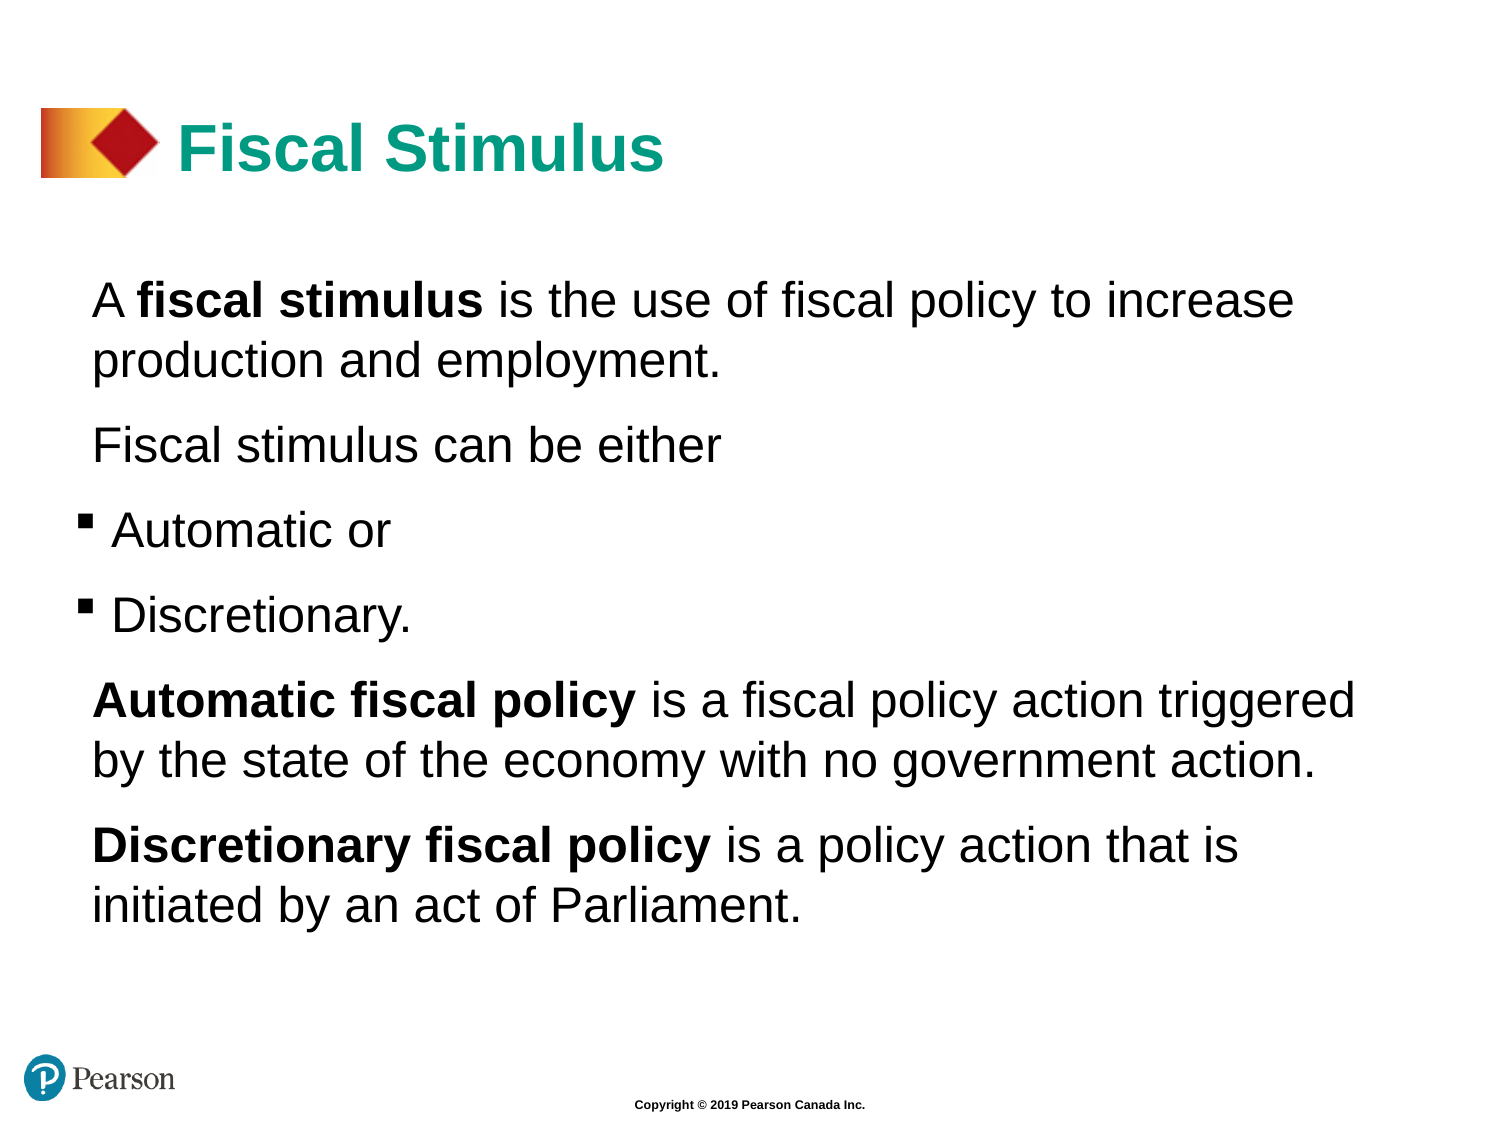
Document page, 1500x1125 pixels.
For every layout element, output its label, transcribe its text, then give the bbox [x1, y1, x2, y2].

picture [24, 1087, 34, 1101]
picture [33, 1064, 58, 1089]
title Fiscal Stimulus [162, 17, 1425, 273]
list A fiscal stimulus is the use of fiscal policy to increase production and employment. Fiscal stimulus can be either Automatic or Discretionary. Automatic fiscal policy is a fiscal policy action triggered by the state of the economy with no government action. Discretionary fiscal policy is a policy action that is initiated by an act of Parliament. [59, 259, 1410, 1003]
picture [24, 1054, 41, 1072]
picture [50, 1054, 175, 1101]
picture [41, 108, 160, 178]
